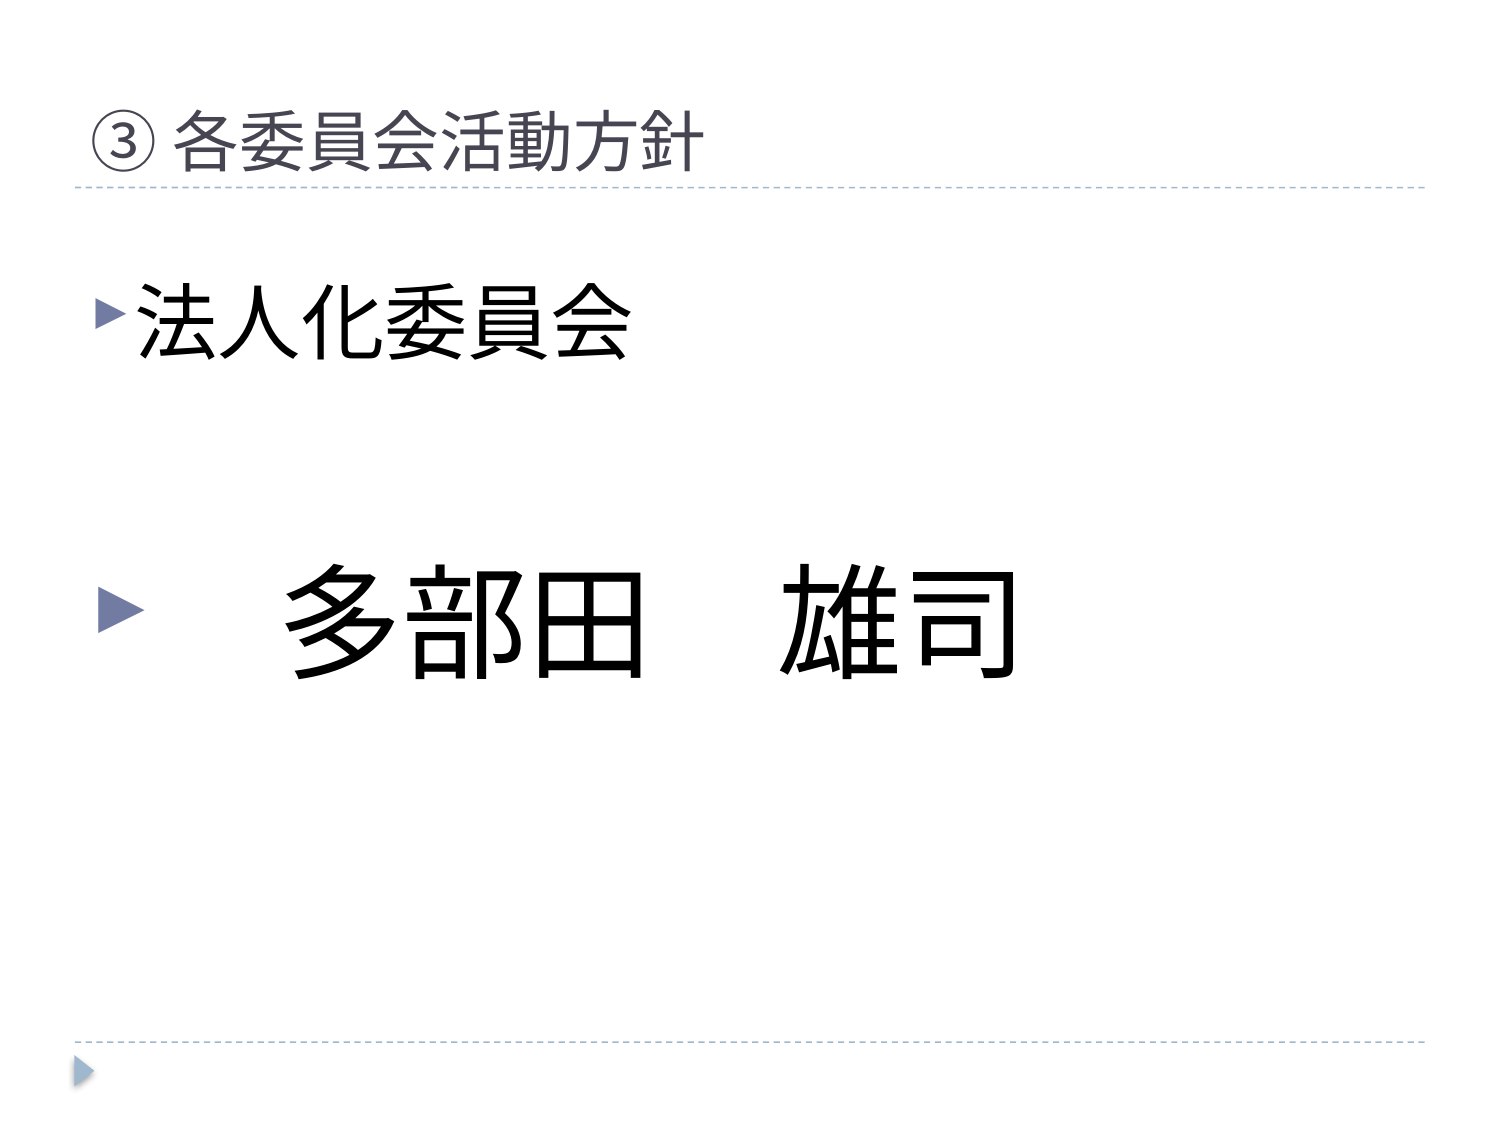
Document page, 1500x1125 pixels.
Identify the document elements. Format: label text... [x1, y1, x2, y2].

title ③各委員会活動方針 [74, 24, 1426, 188]
list 法人化委員会 多部田 雄司 [74, 199, 1426, 1011]
